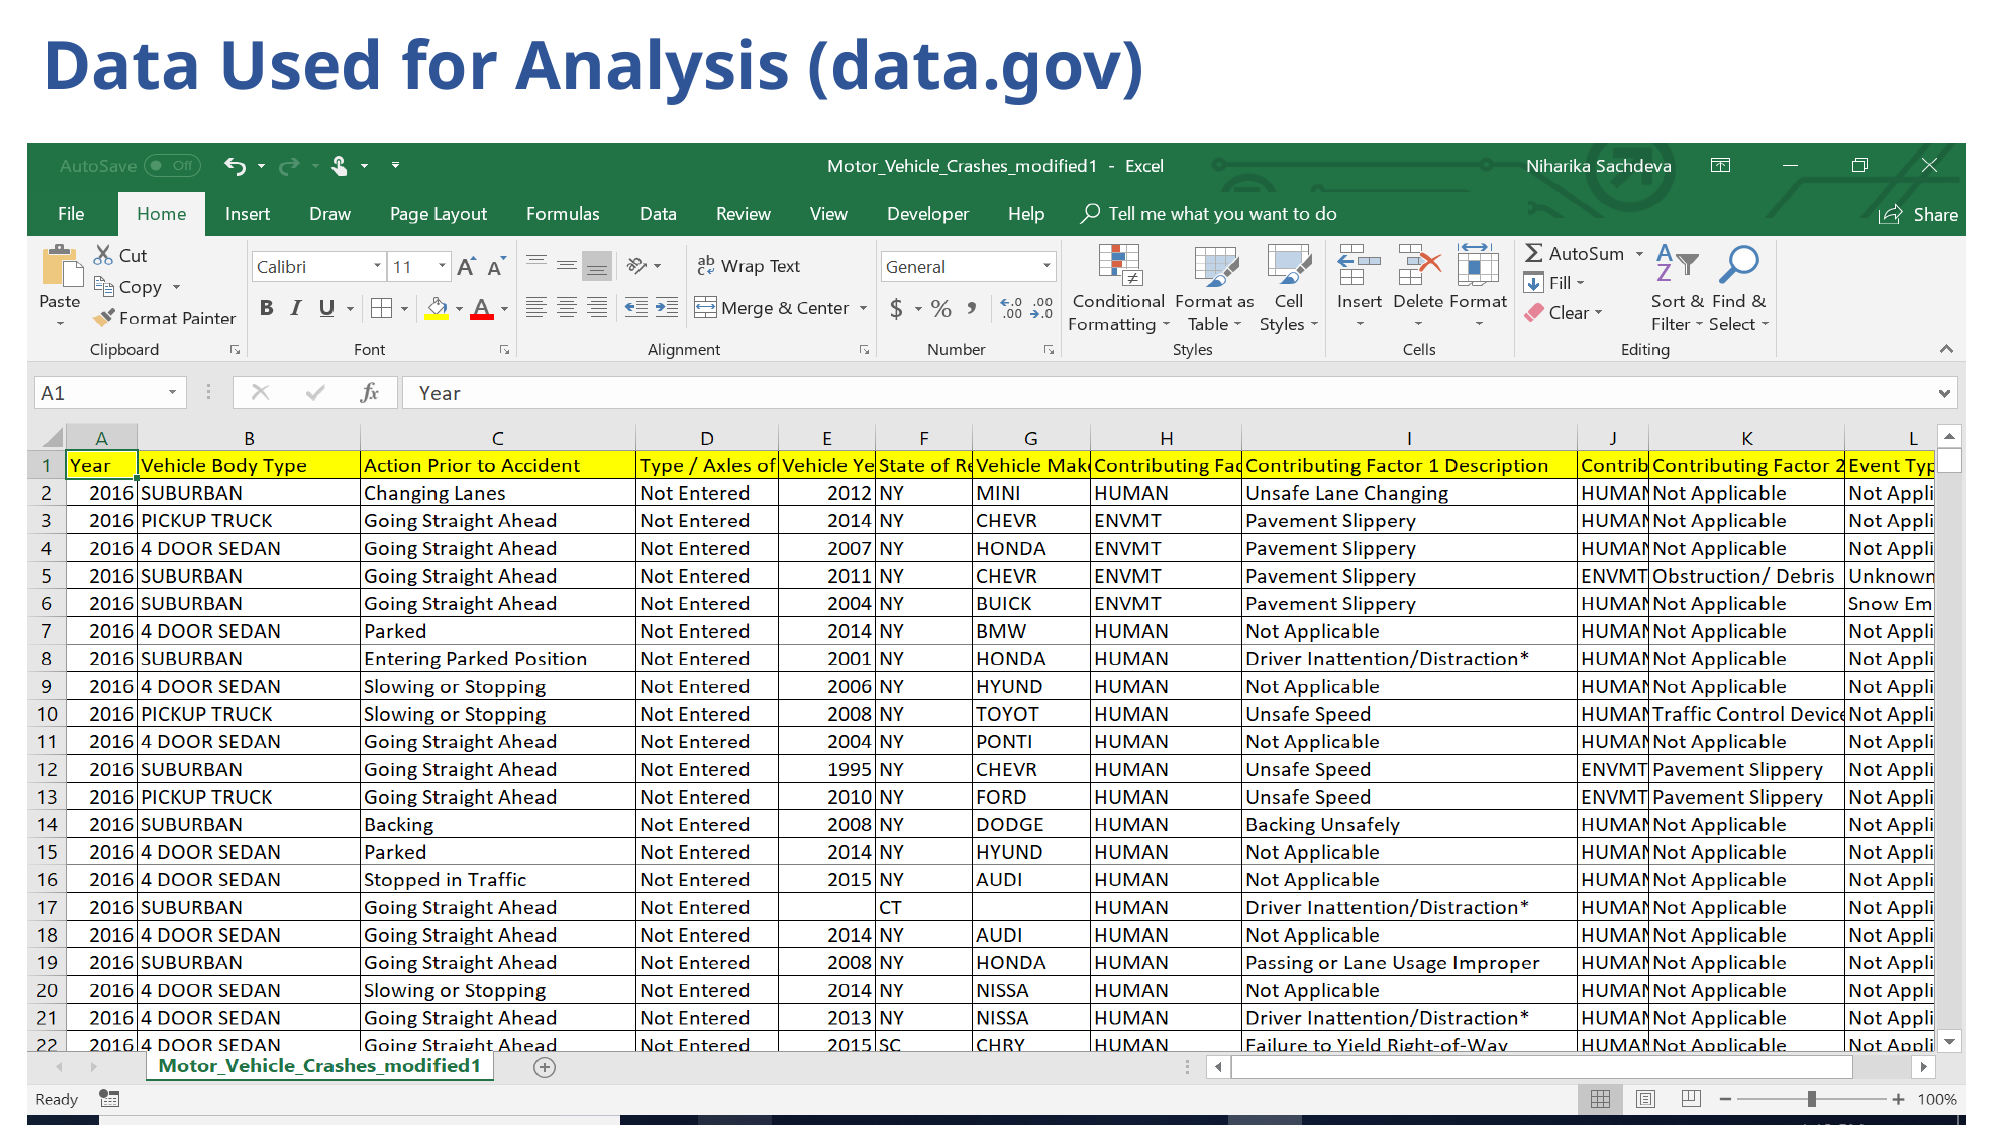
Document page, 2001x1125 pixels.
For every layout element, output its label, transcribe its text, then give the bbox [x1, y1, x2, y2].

text_box Data Used for Analysis (data.gov) [27, 14, 1394, 112]
picture [27, 143, 1966, 1125]
